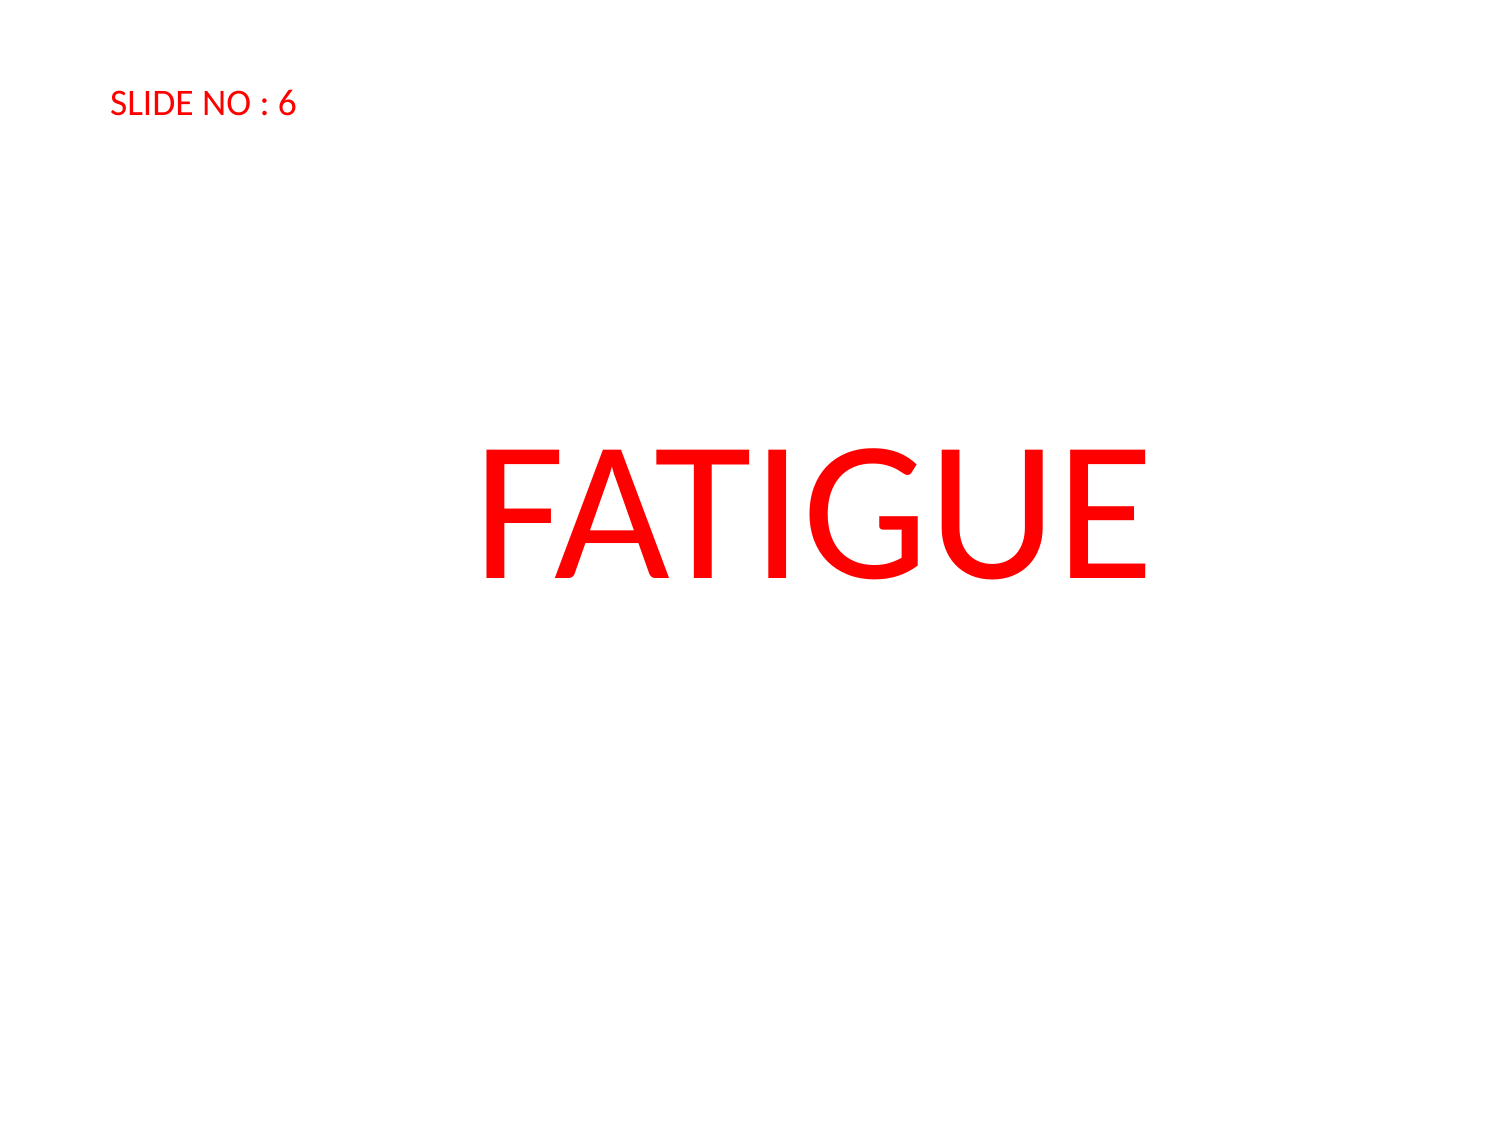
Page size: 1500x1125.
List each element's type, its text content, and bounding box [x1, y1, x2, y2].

text_box SLIDE NO : 6 [95, 70, 313, 130]
title FATIGUE [386, 363, 1243, 633]
